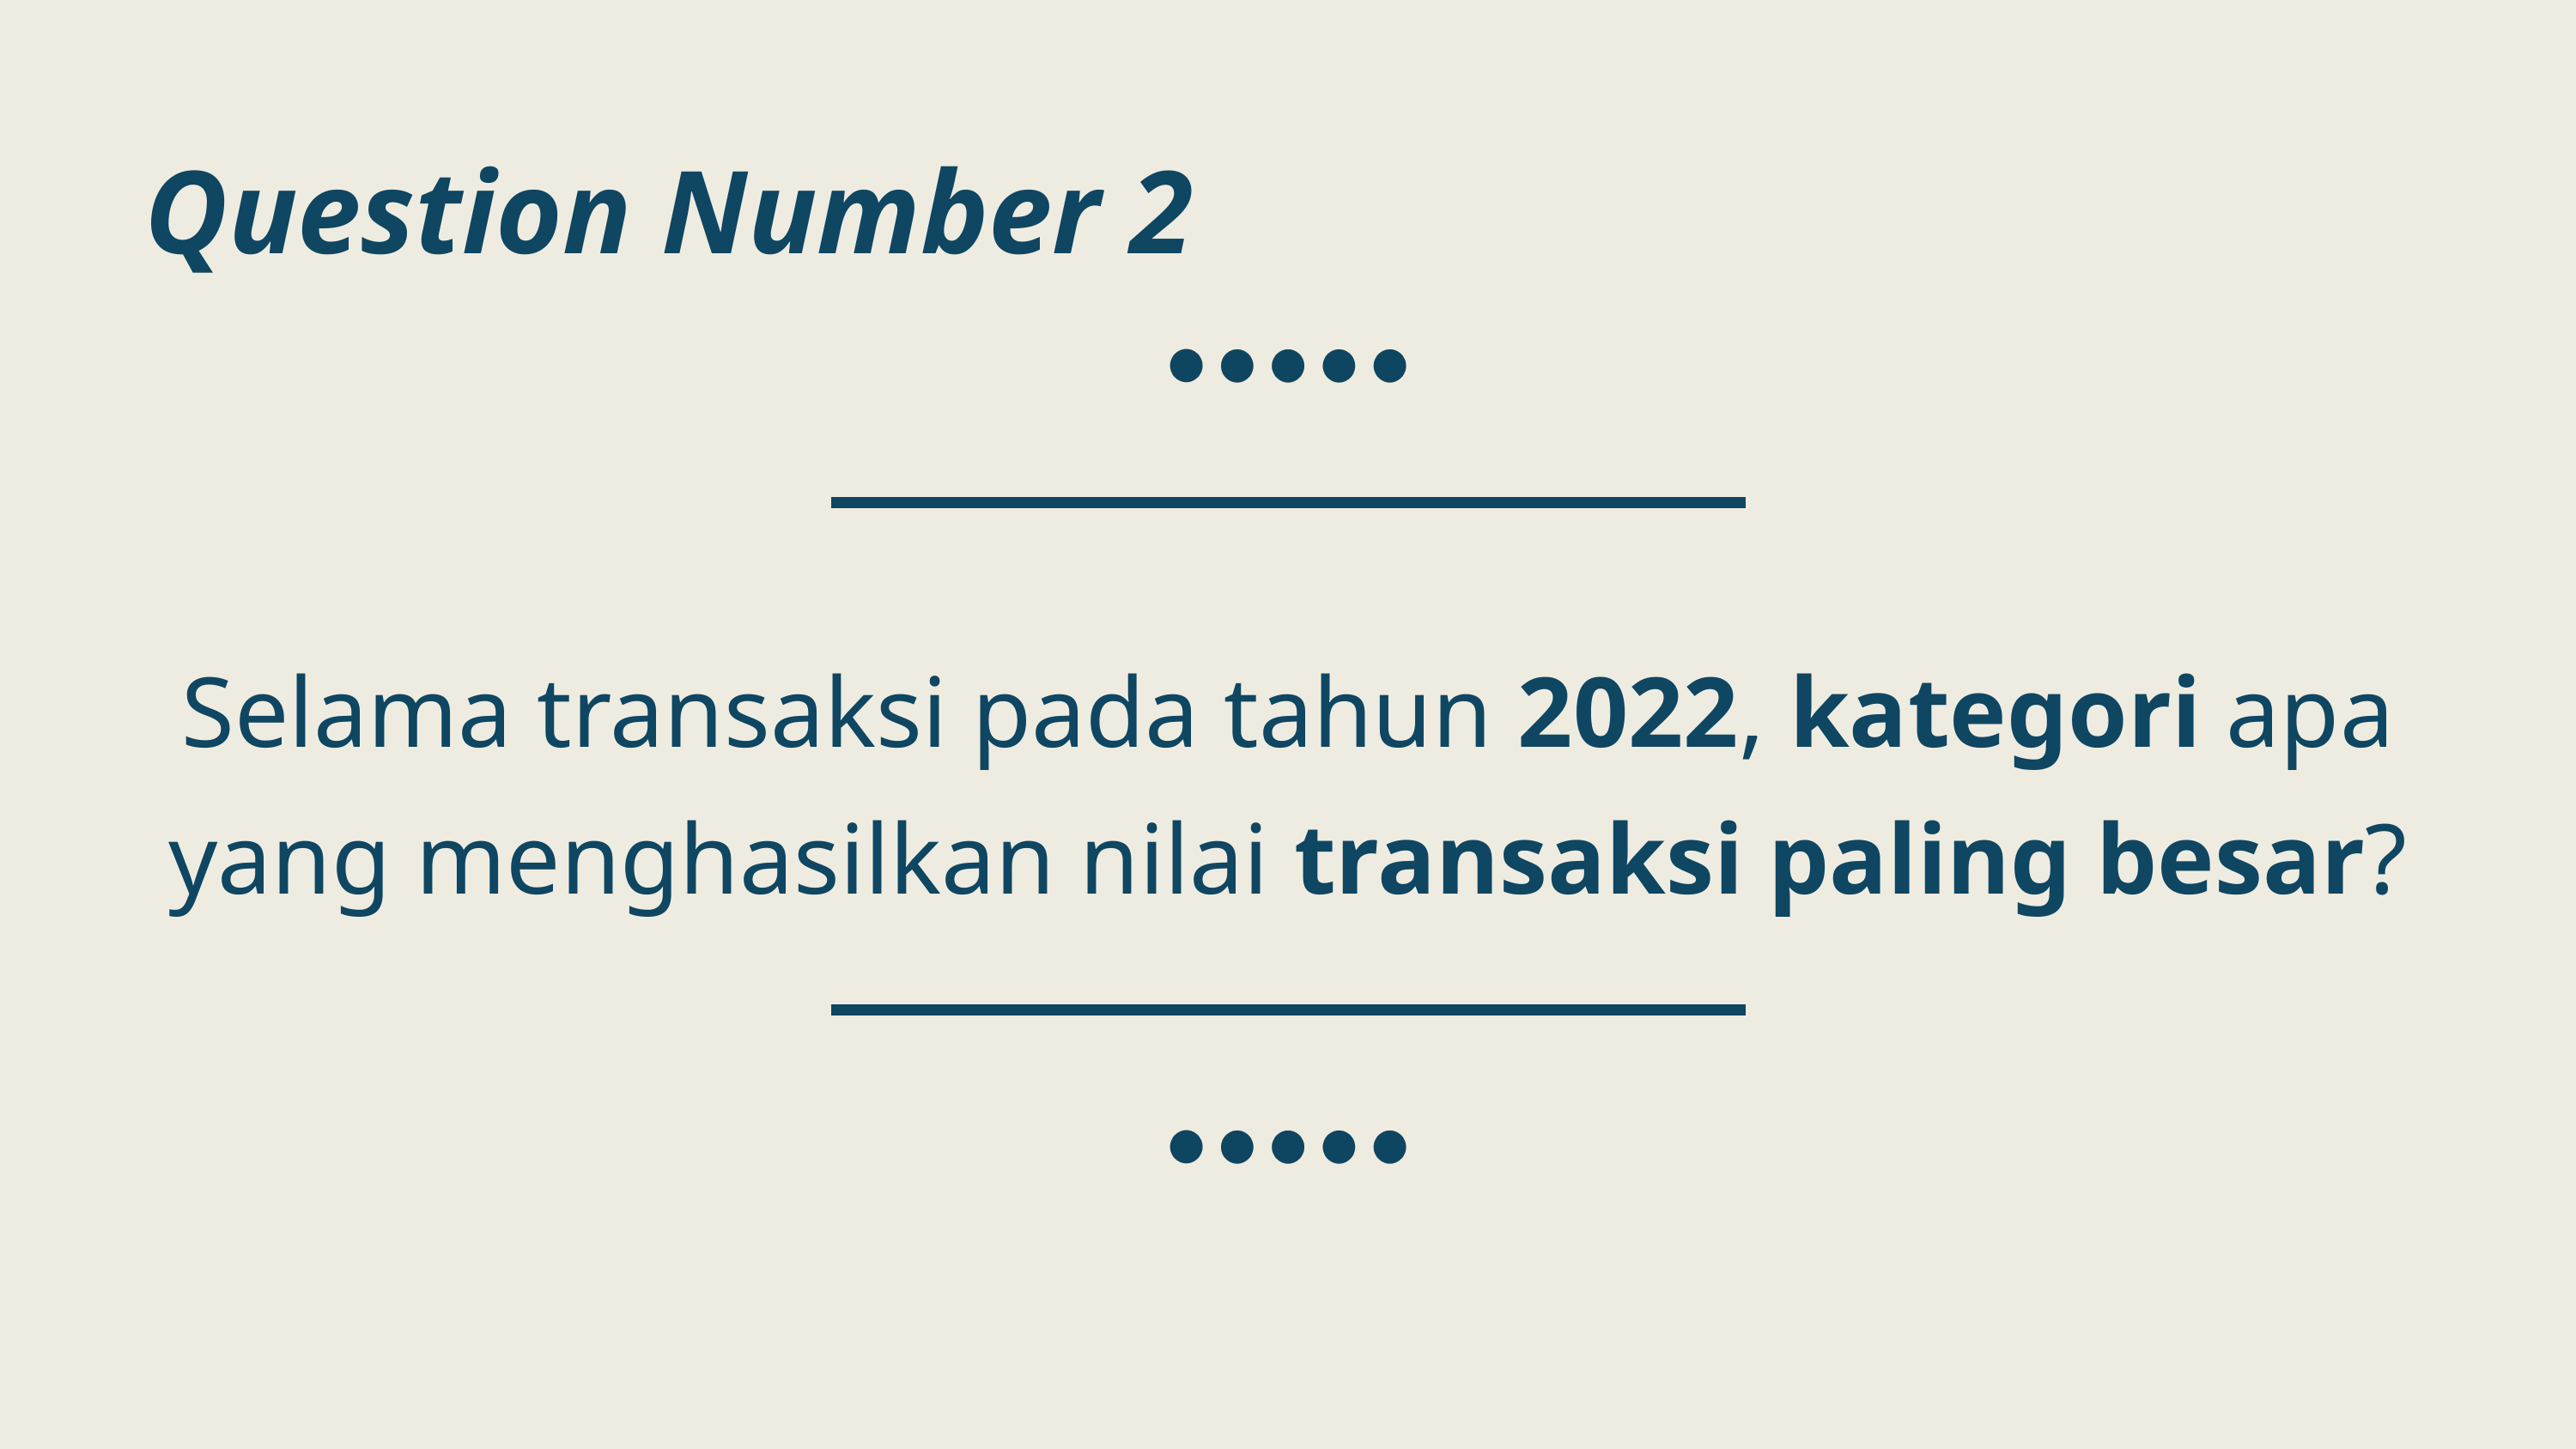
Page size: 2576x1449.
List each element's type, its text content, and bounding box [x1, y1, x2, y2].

text_box [1170, 348, 1406, 384]
text_box Selama transaksi pada tahun 2022, kategori apa yang menghasilkan nilai transaksi paling besar? [118, 606, 2458, 927]
text_box [1170, 1129, 1406, 1165]
text_box Question Number 2 [144, 84, 1770, 277]
